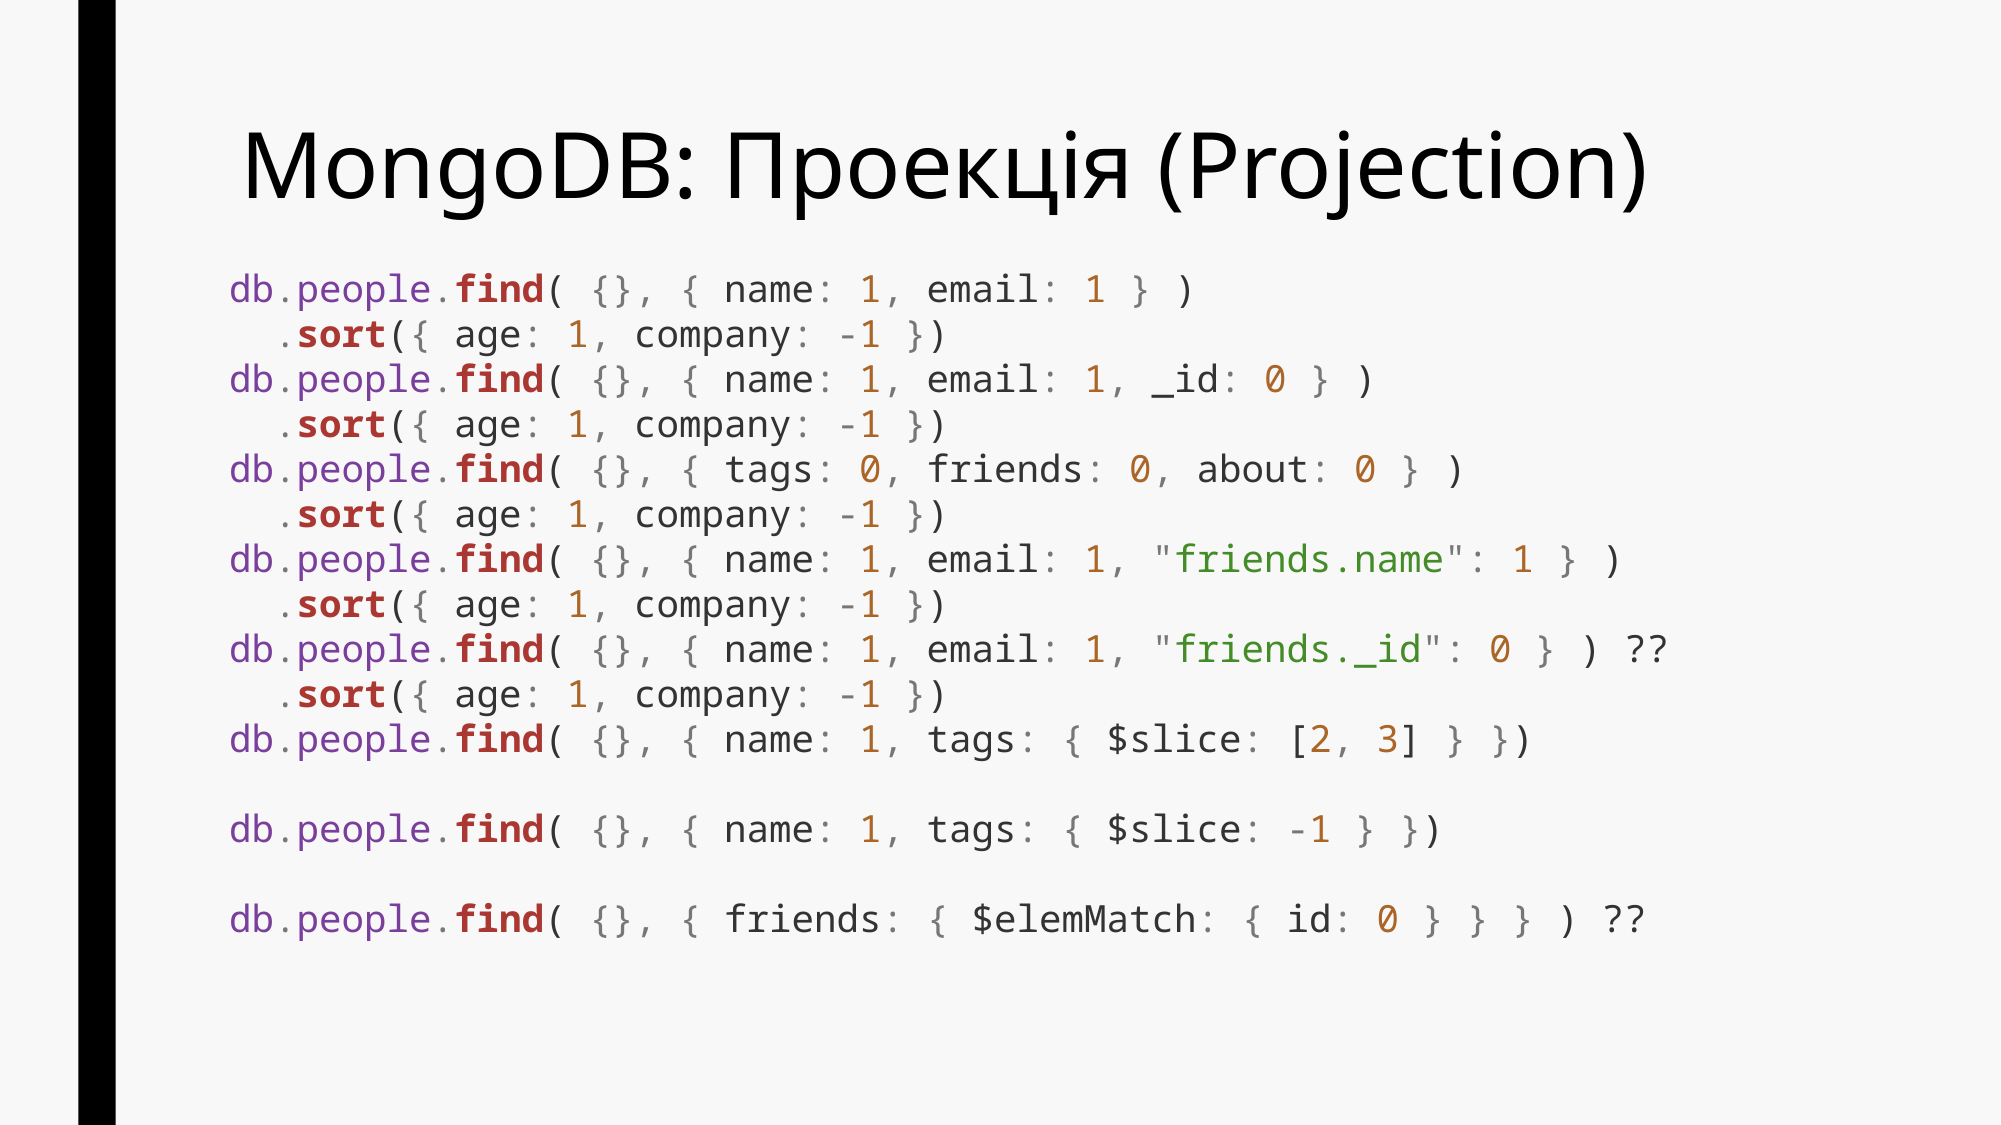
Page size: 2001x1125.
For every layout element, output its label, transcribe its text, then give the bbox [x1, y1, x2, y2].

text_box db.people.find( {}, { name: 1, email: 1 } ) .sort({ age: 1, company: -1 }) db.people.find( {}, { name: 1, email: 1, _id: 0 } ) .sort({ age: 1, company: -1 }) db.people.find( {}, { tags: 0, friends: 0, about: 0 } ) .sort({ age: 1, company: -1 }) db.people.find( {}, { name: 1, email: 1, "friends.name": 1 } ) .sort({ age: 1, company: -1 }) db.people.find( {}, { name: 1, email: 1, "friends._id": 0 } ) ?? .sort({ age: 1, company: -1 }) db.people.find( {}, { name: 1, tags: { $slice: [2, 3] } }) db.people.find( {}, { name: 1, tags: { $slice: -1 } }) db.people.find( {}, { friends: { $elemMatch: { id: 0 } } } ) ?? [214, 257, 1786, 1037]
title MongoDB: Проекція (Projection) [225, 112, 1800, 357]
